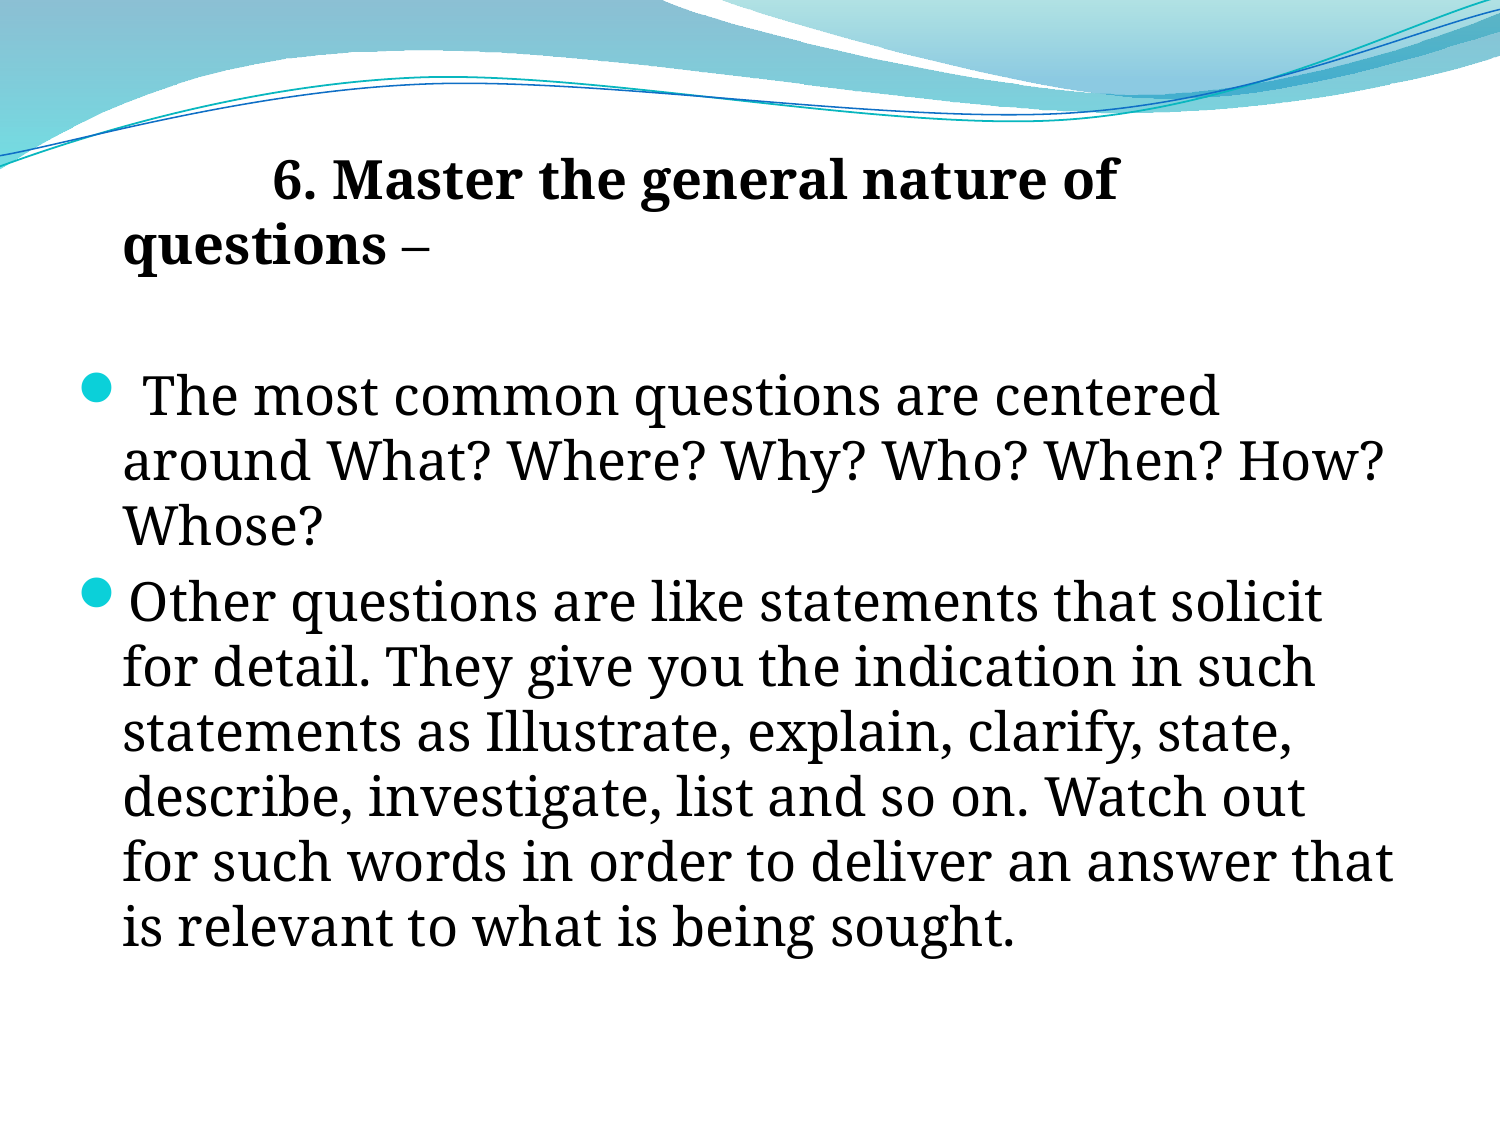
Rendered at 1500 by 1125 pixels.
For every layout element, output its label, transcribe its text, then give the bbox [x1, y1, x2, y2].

list 6. Master the general nature of questions – The most common questions are centered around What? Where? Why? Who? When? How? Whose? Other questions are like statements that solicit for detail. They give you the indication in such statements as Illustrate, explain, clarify, state, describe, investigate, list and so on. Watch out for such words in order to deliver an answer that is relevant to what is being sought. [62, 137, 1413, 858]
